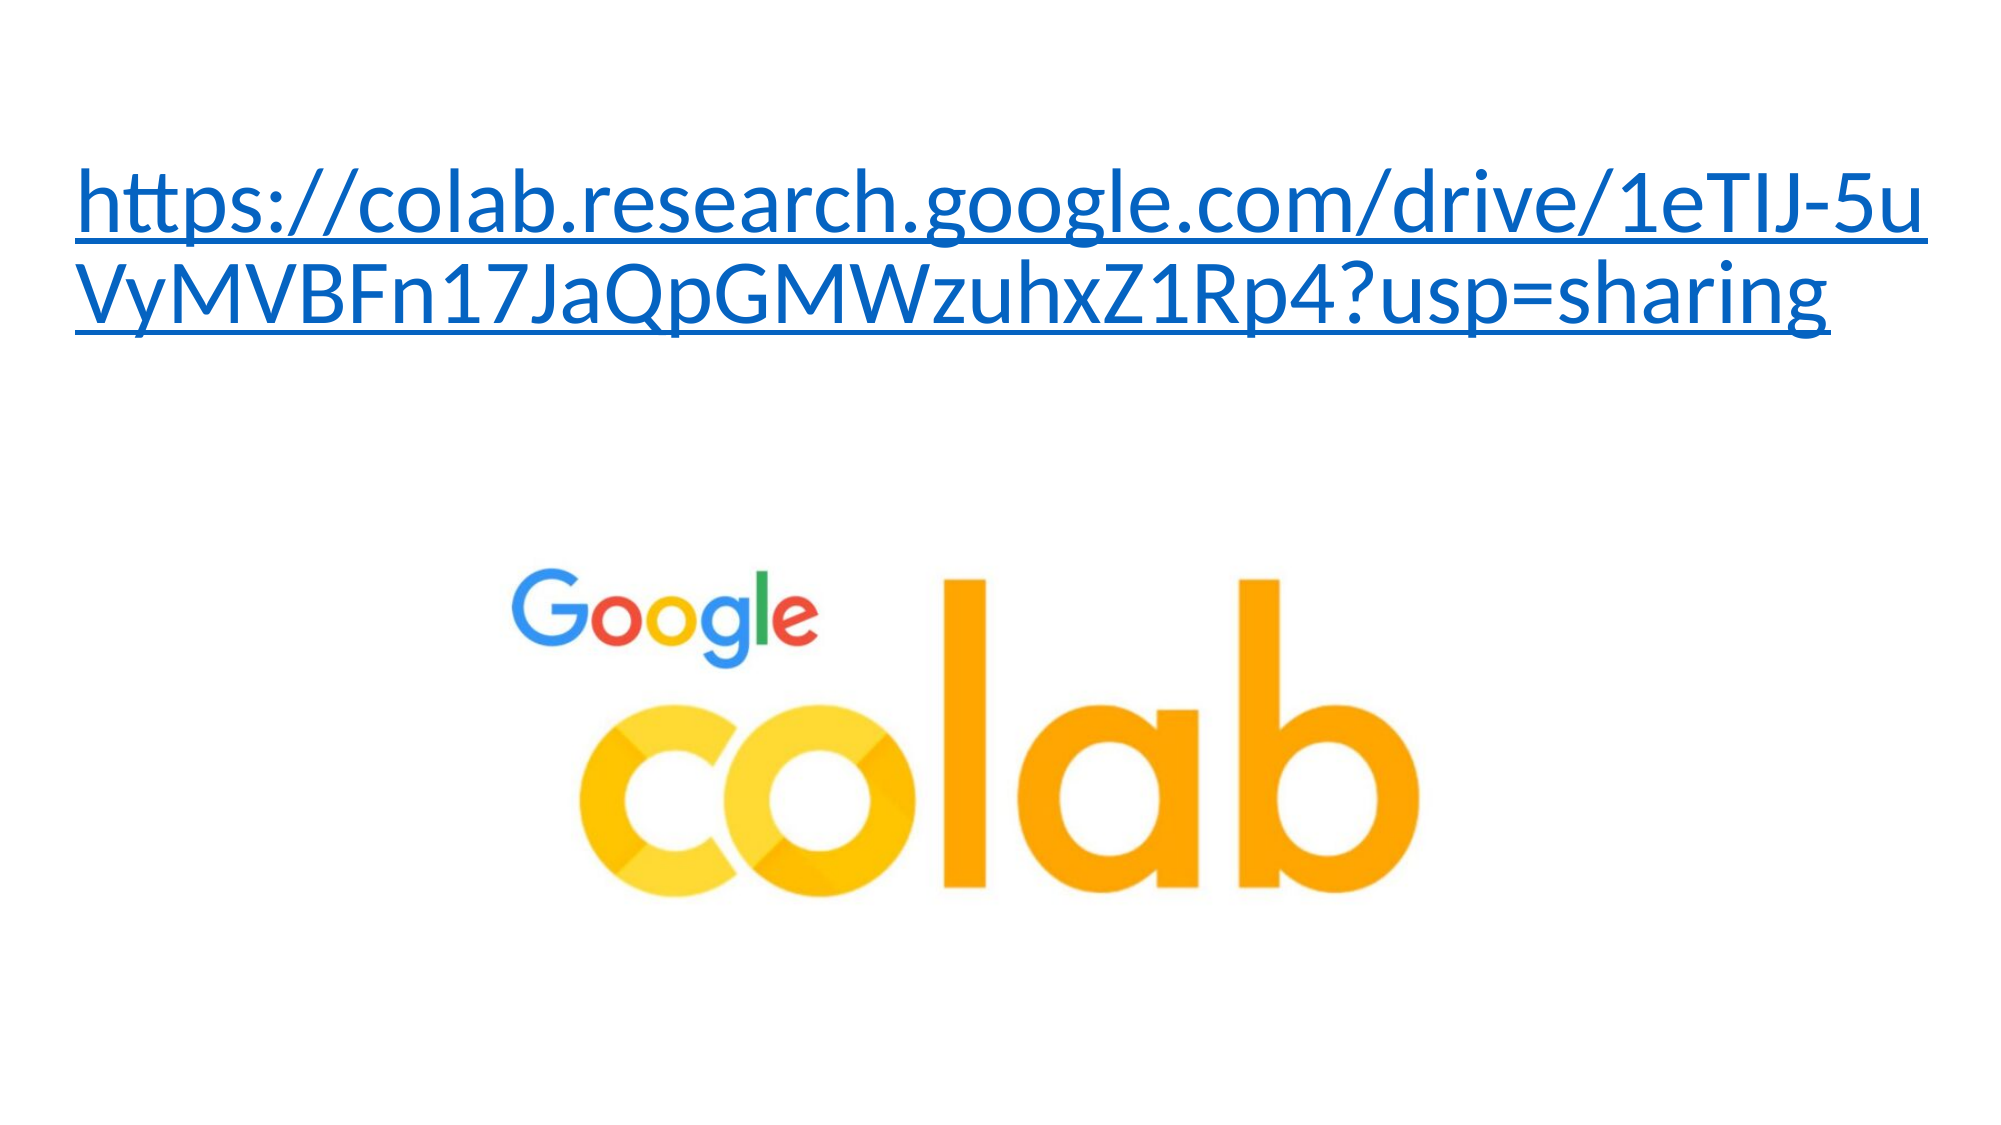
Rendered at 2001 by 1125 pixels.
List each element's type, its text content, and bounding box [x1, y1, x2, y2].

text_box https://colab.research.google.com/drive/1eTIJ-5uVyMVBFn17JaQpGMWzuhxZ1Rp4?usp=sharing [60, 133, 1958, 258]
picture [497, 545, 1450, 919]
